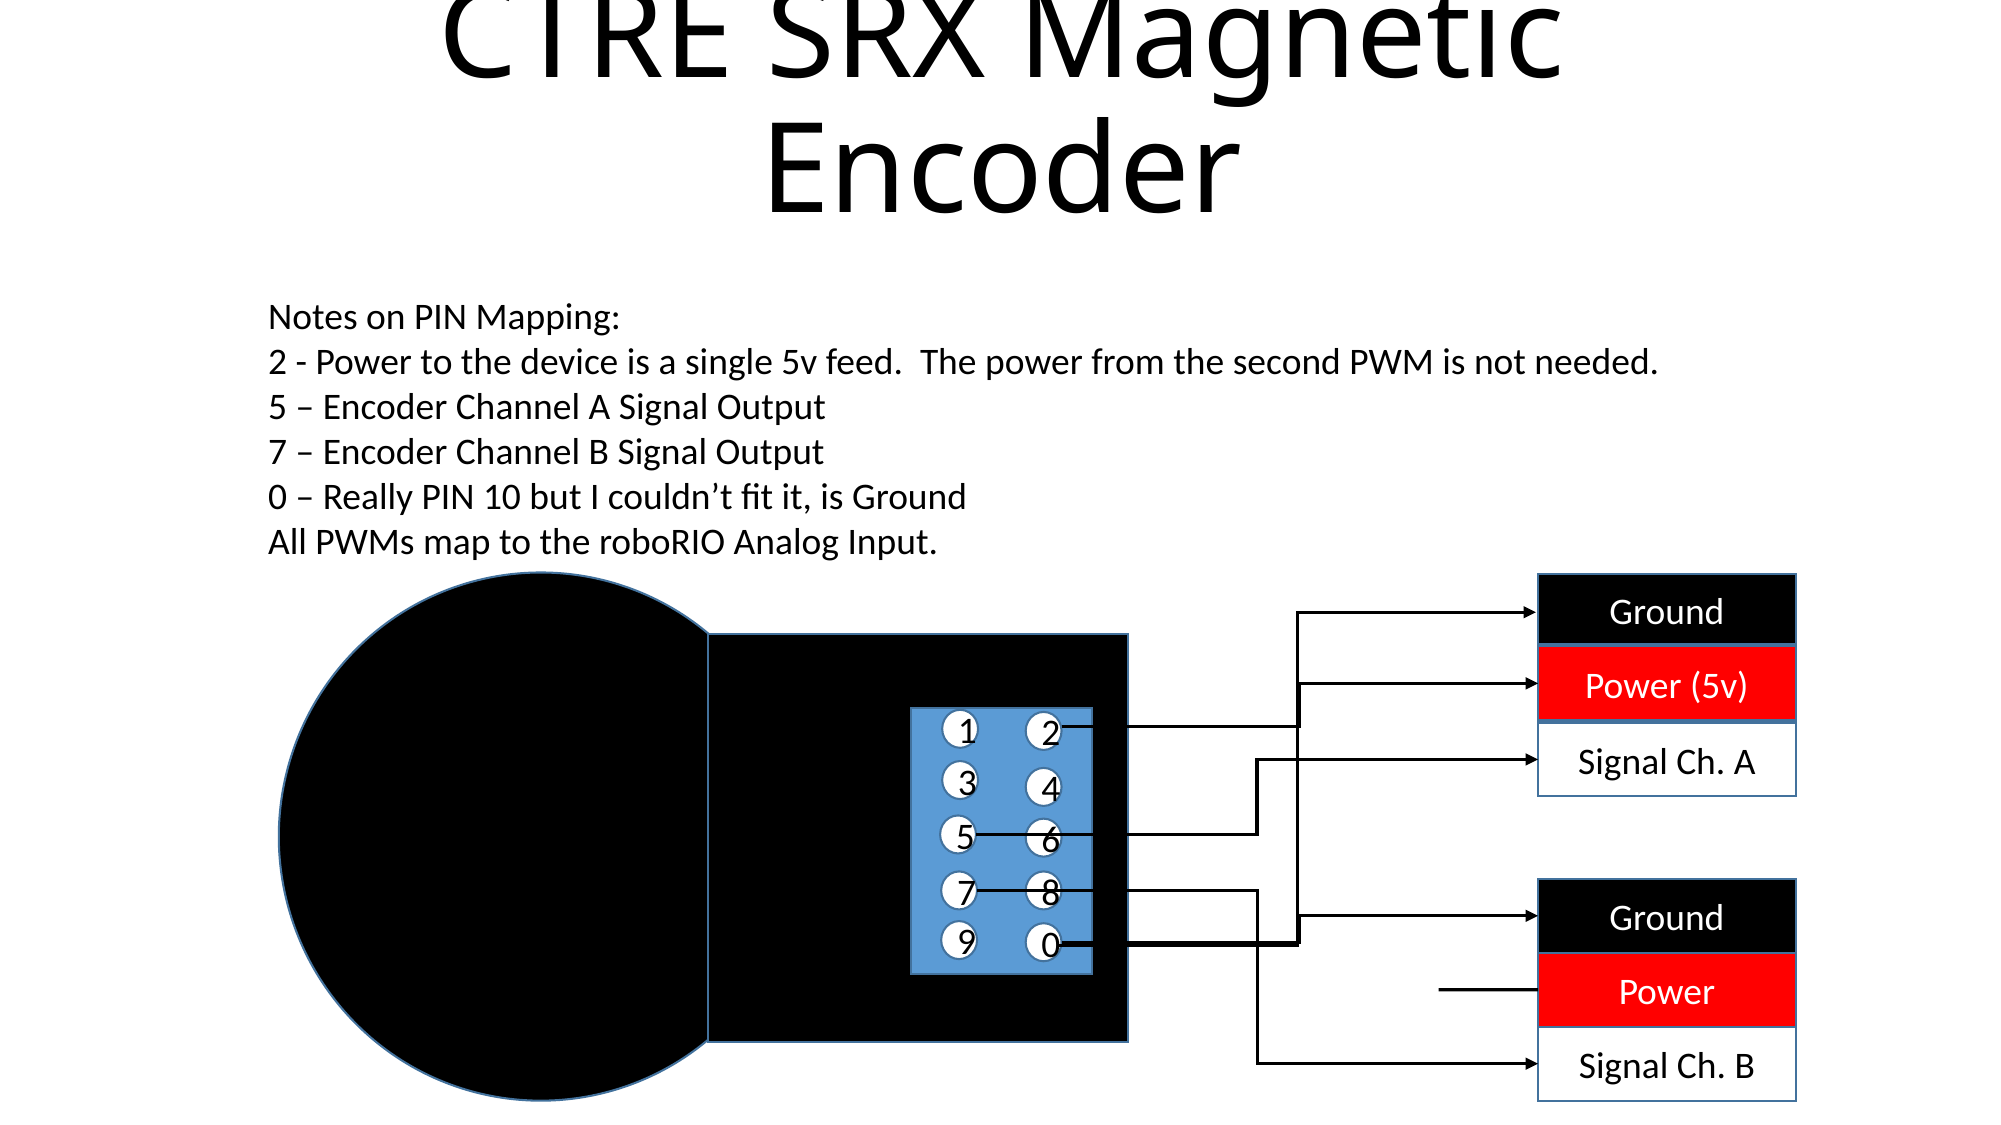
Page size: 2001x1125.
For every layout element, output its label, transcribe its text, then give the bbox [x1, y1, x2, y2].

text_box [1059, 612, 1536, 759]
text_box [977, 890, 1538, 1064]
text_box [277, 571, 710, 1102]
text_box Ground [1537, 878, 1797, 952]
text_box Power (5v) [1537, 645, 1797, 721]
text_box [707, 633, 1059, 1043]
text_box 1 [941, 708, 980, 749]
title CTRE SRX Magnetic Encoder [251, 32, 1752, 248]
text_box Notes on PIN Mapping: 2 - Power to the device is a single 5v feed. The power from the second PWM is not needed. 5 – Encoder Channel A Signal Output 7 – Encoder Channel B Signal Output 0 – Really PIN 10 but I couldn’t fit it, is Ground All PWMs map to the roboRIO Analog Input. [253, 284, 1752, 570]
text_box 7 [940, 870, 978, 911]
text_box 5 [939, 814, 977, 855]
text_box 3 [941, 760, 975, 801]
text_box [975, 759, 1538, 835]
text_box 8 [1024, 870, 1059, 889]
text_box 6 [1024, 836, 1059, 858]
text_box Signal Ch. B [1537, 1026, 1797, 1102]
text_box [1059, 835, 1536, 890]
text_box 2 [1024, 710, 1059, 751]
text_box Signal Ch. A [1537, 721, 1797, 797]
text_box Power [1538, 952, 1797, 1026]
text_box 9 [940, 920, 977, 961]
text_box Ground [1537, 573, 1797, 645]
text_box [910, 707, 1059, 975]
